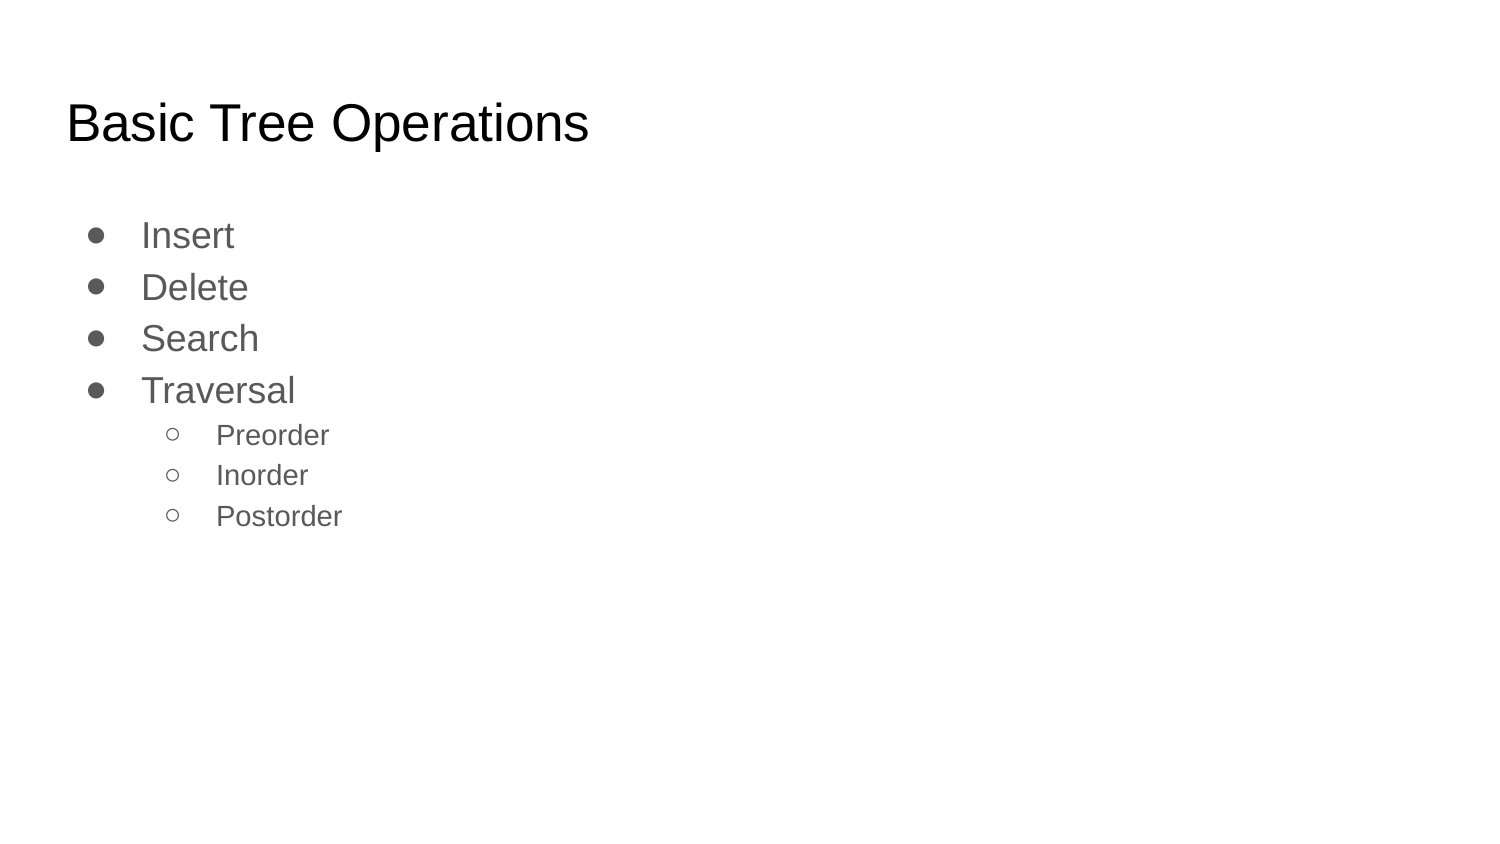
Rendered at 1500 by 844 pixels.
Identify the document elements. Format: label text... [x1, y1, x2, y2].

title Basic Tree Operations [51, 72, 1449, 167]
list Insert Delete Search Traversal Preorder Inorder Postorder [51, 189, 1449, 750]
